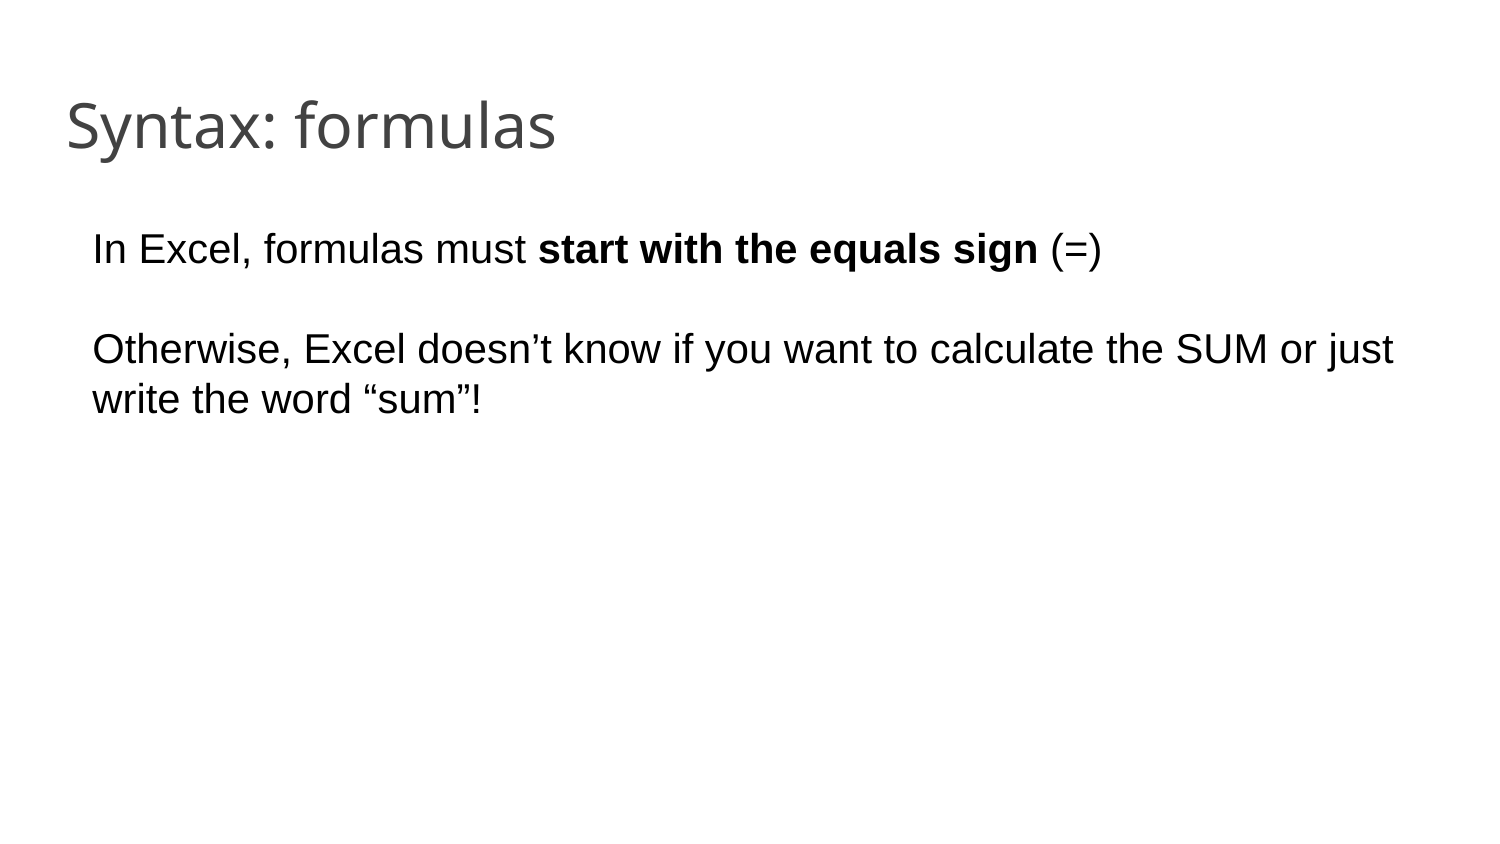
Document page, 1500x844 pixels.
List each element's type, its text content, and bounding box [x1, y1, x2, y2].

text_box In Excel, formulas must start with the equals sign (=) Otherwise, Excel doesn’t know if you want to calculate the SUM or just write the word “sum”! [77, 206, 1428, 537]
title Syntax: formulas [51, 61, 1449, 182]
